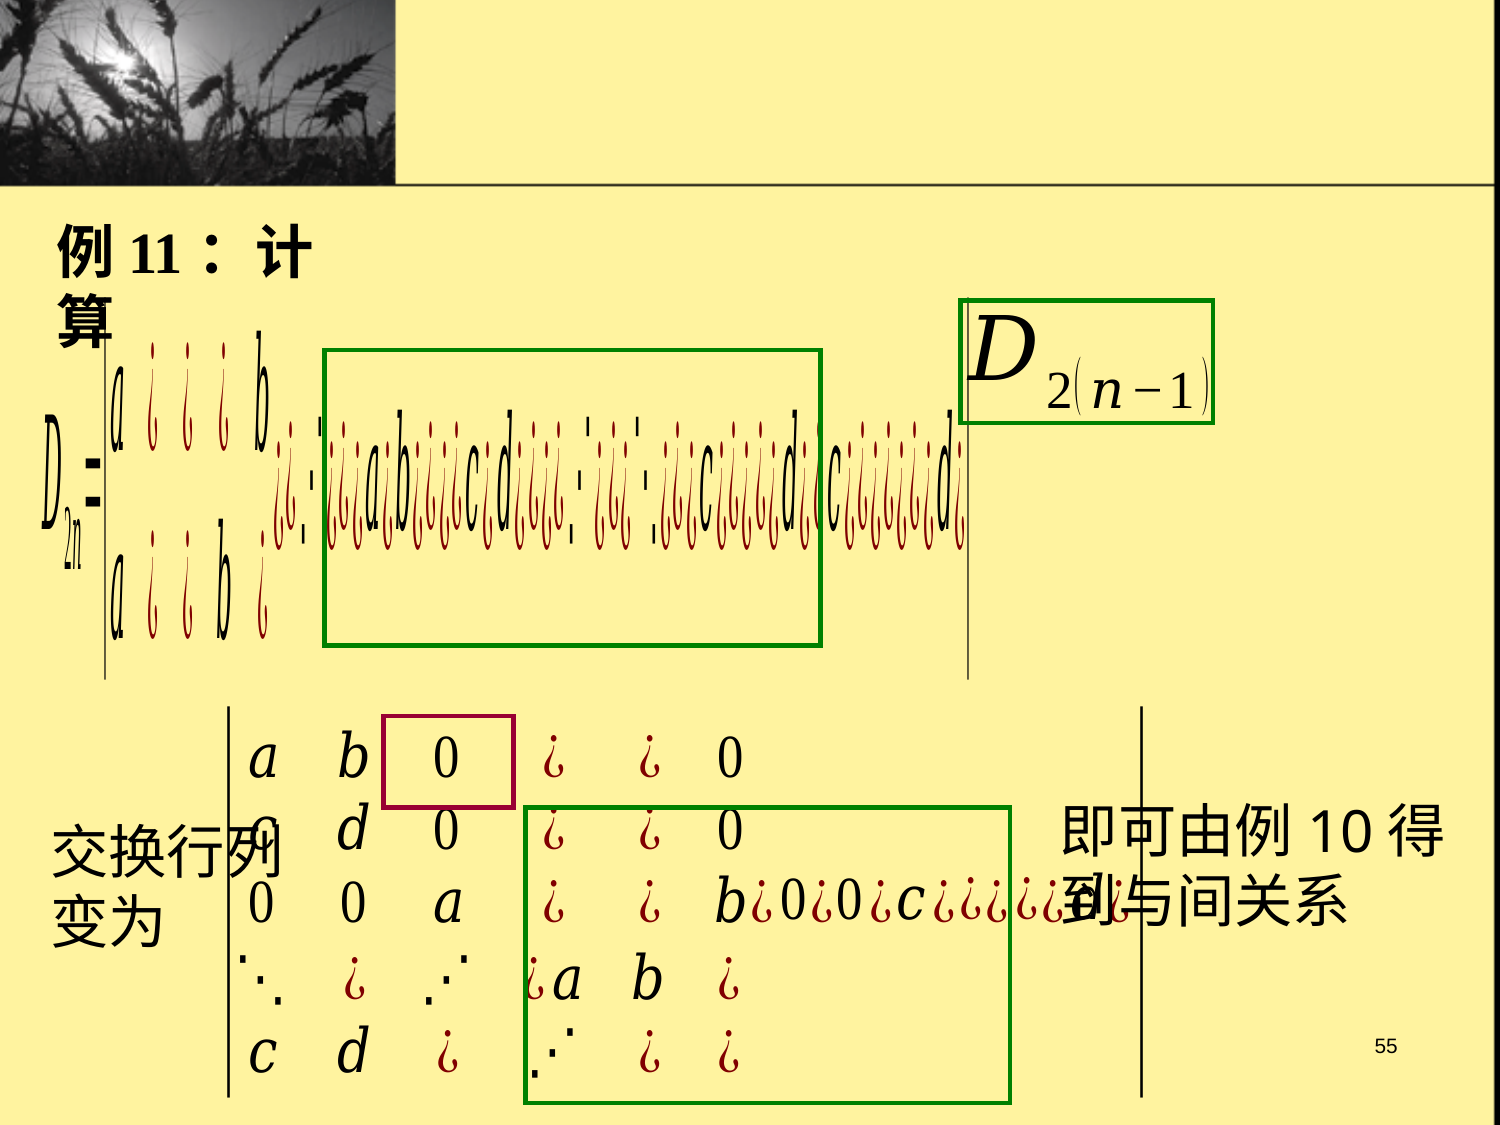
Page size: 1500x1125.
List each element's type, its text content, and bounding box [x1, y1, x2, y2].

text_box [525, 807, 1010, 1104]
text_box 例11：计算 [41, 208, 366, 363]
text_box [383, 716, 514, 808]
picture [0, 0, 1500, 1125]
slide_number 55 [1200, 1025, 1413, 1100]
text_box [324, 349, 821, 646]
